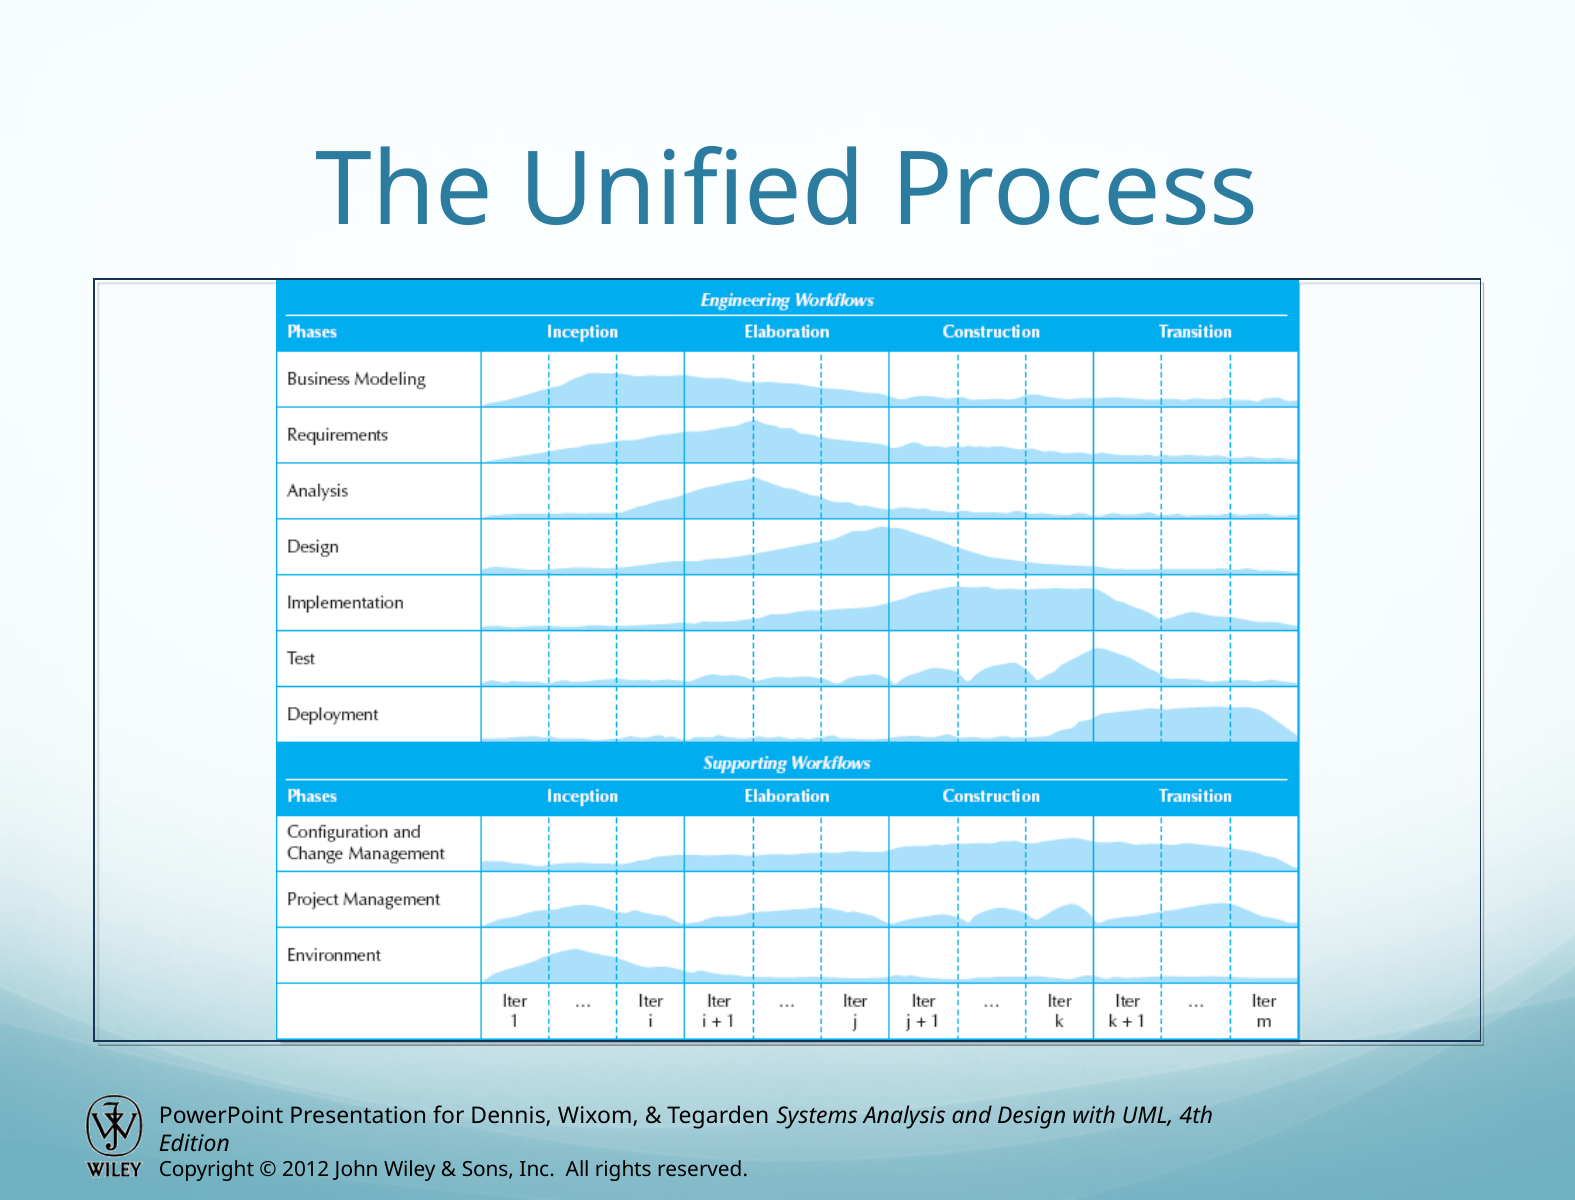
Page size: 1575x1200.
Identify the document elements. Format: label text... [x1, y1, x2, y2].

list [93, 279, 1481, 1041]
picture [82, 1093, 145, 1179]
title The Unified Process [94, 18, 1481, 254]
